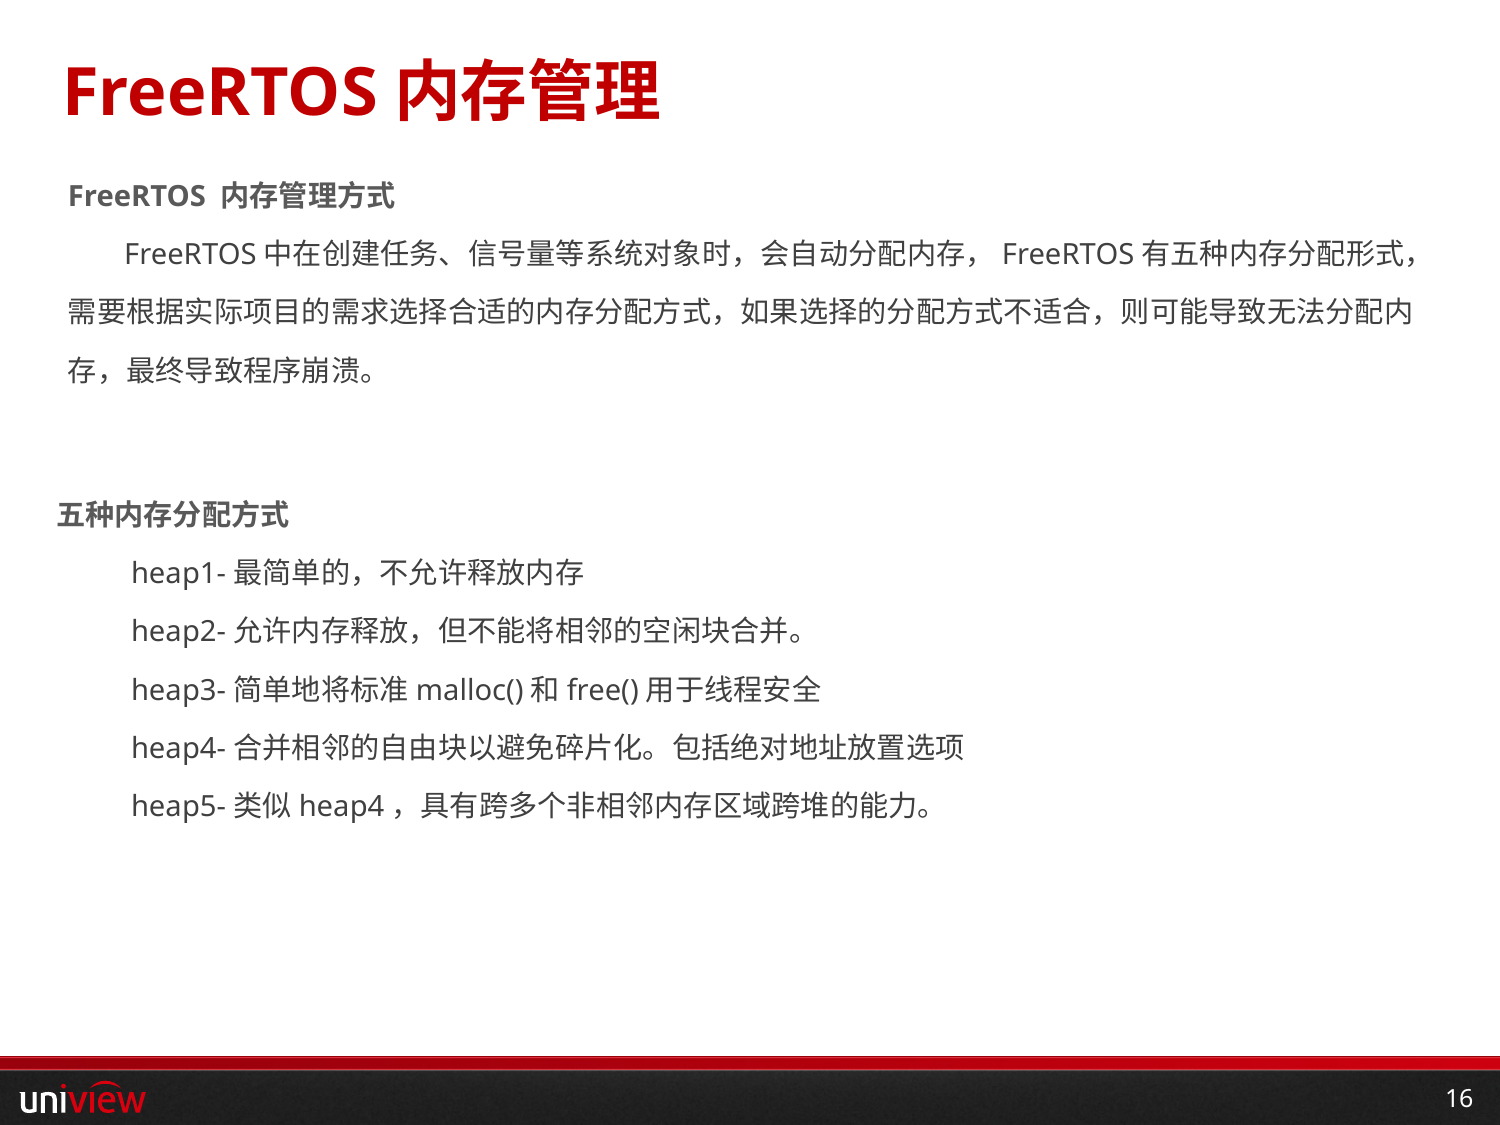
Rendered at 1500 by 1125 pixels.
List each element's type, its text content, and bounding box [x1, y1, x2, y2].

text_box FreeRTOS内存管理 [47, 41, 1447, 149]
text_box 五种内存分配方式 heap1-最简单的，不允许释放内存 heap2-允许内存释放，但不能将相邻的空闲块合并。 heap3-简单地将标准malloc()和free()用于线程安全 heap4-合并相邻的自由块以避免碎片化。包括绝对地址放置选项 heap5-类似heap4，具有跨多个非相邻内存区域跨堆的能力。 [41, 471, 1424, 846]
picture [0, 1056, 1500, 1125]
text_box FreeRTOS 内存管理方式 FreeRTOS中在创建任务、信号量等系统对象时，会自动分配内存，FreeRTOS有五种内存分配形式， 需要根据实际项目的需求选择合适的内存分配方式，如果选择的分配方式不适合，则可能导致无法分配内 存，最终导致程序崩溃。 [53, 152, 1436, 421]
